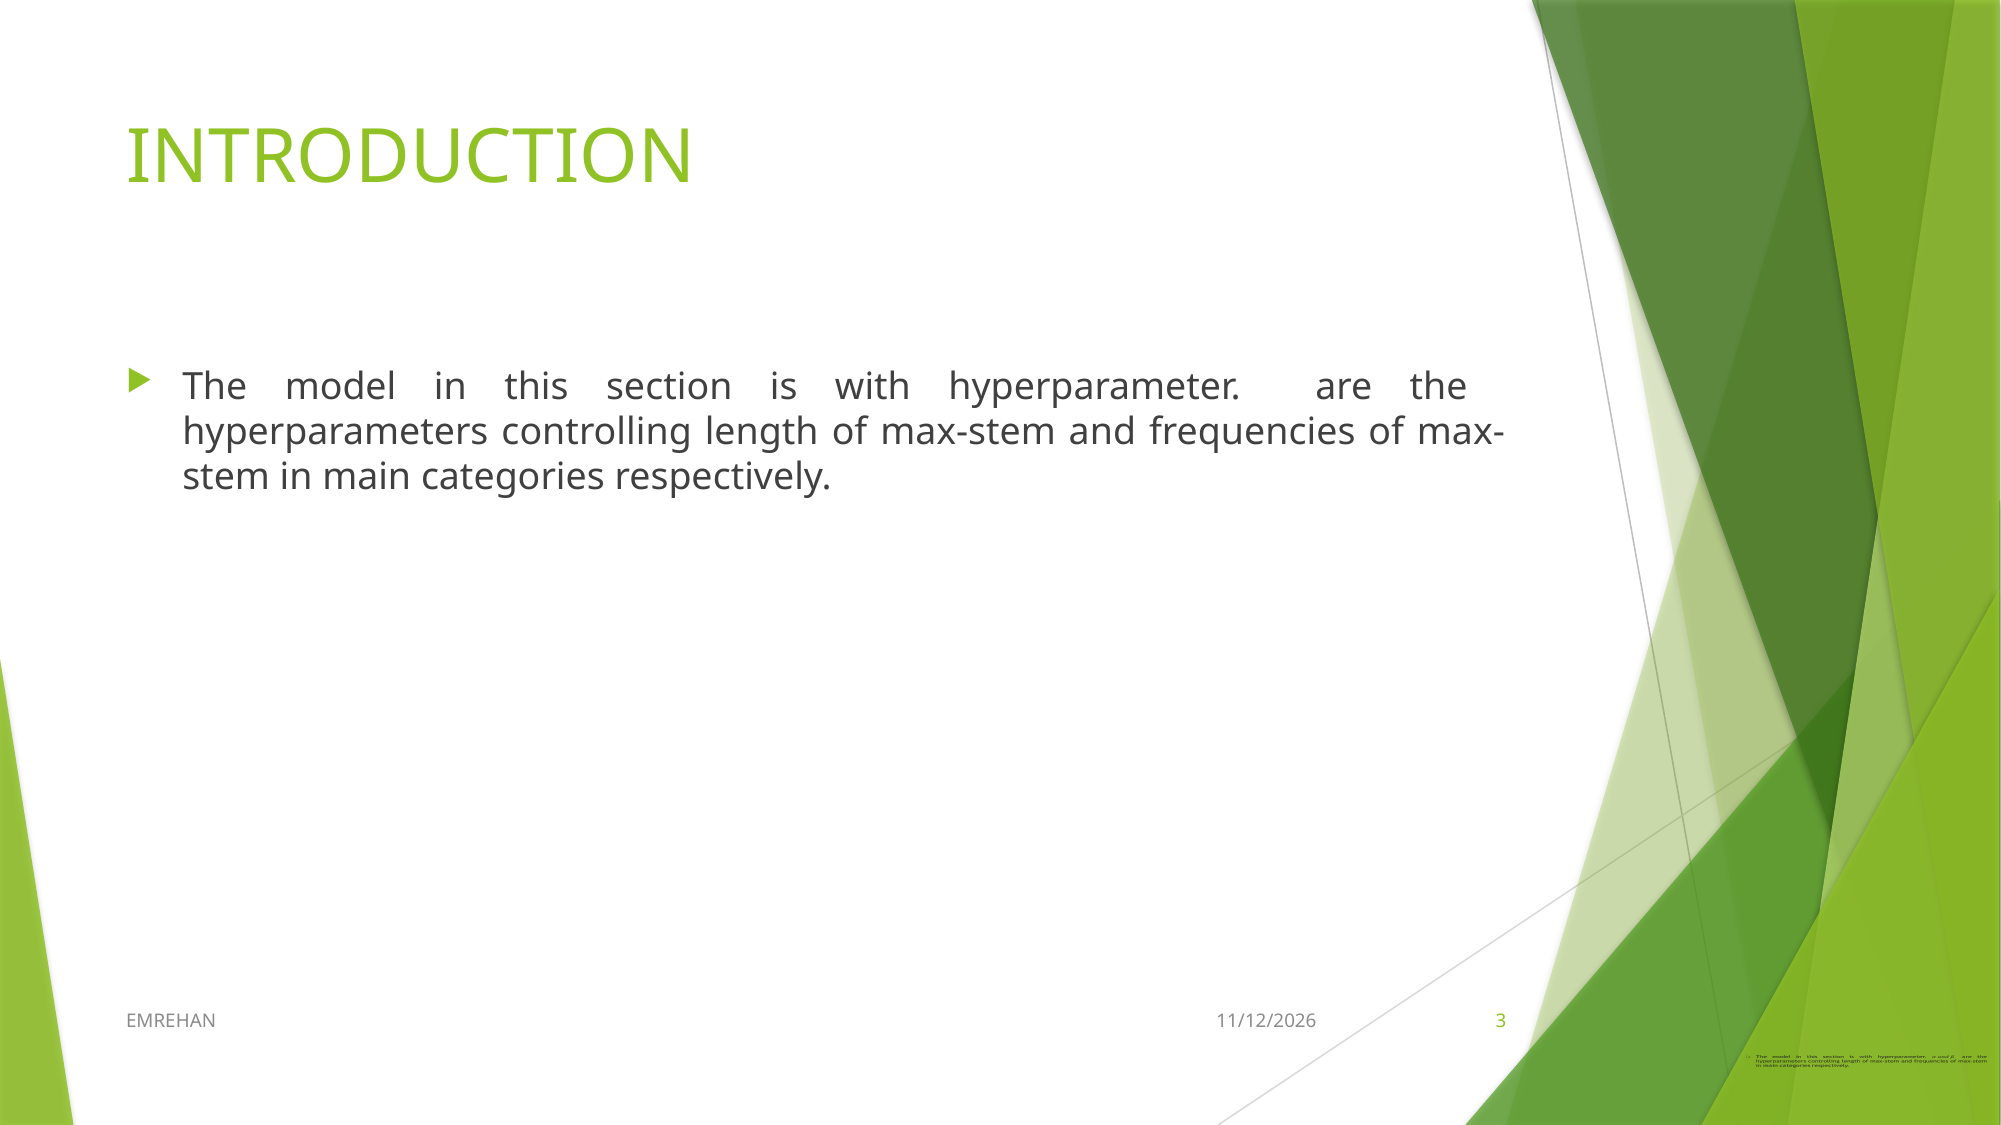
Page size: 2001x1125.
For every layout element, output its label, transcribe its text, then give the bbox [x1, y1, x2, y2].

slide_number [1181, 991, 1332, 1051]
slide_number 3 [1409, 991, 1522, 1051]
footer EMREHAN [111, 991, 1145, 1051]
title INTRODUCTION [111, 99, 1522, 317]
picture [1743, 1052, 1992, 1117]
